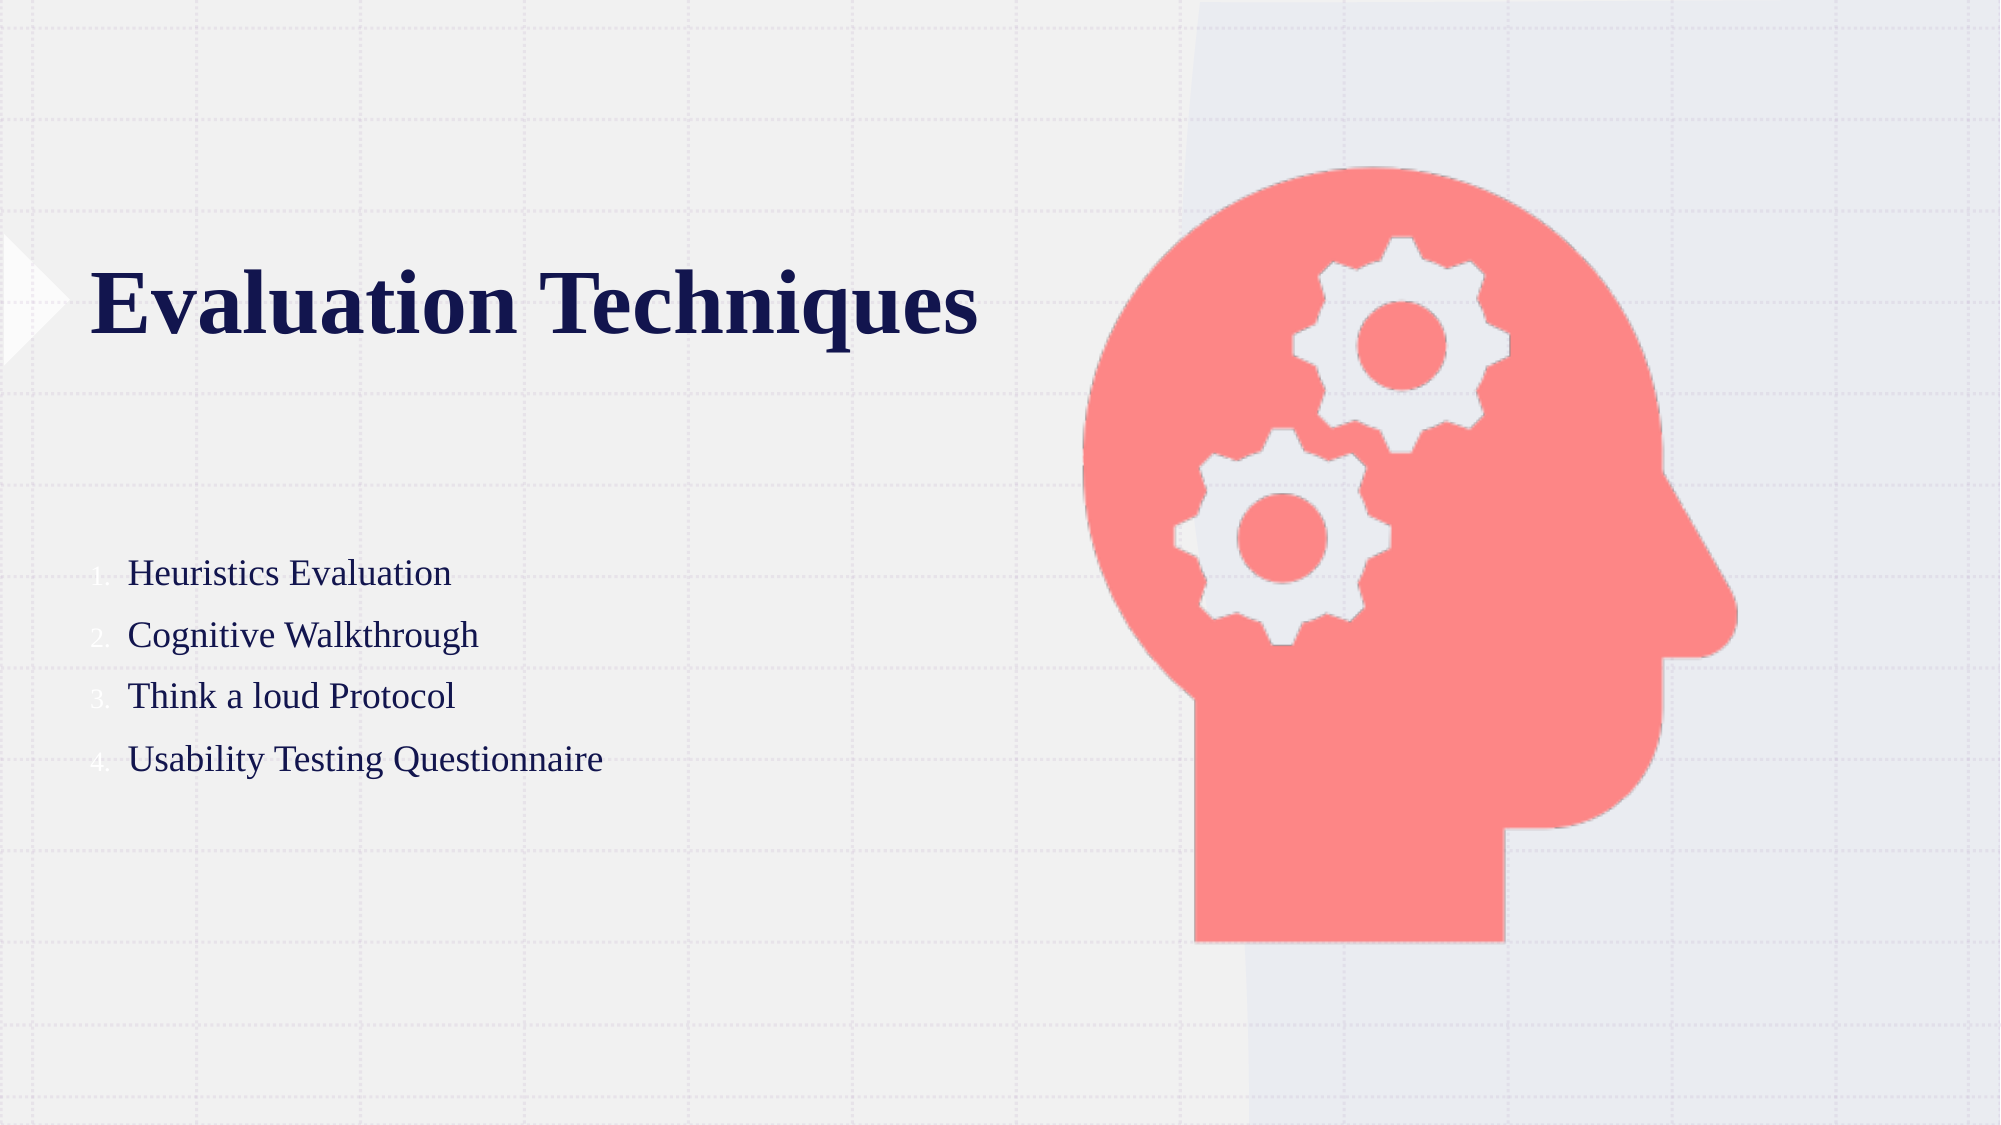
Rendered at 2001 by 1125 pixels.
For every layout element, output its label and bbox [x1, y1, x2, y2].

picture [956, 120, 1866, 1030]
text_box [0, 0, 2000, 1125]
